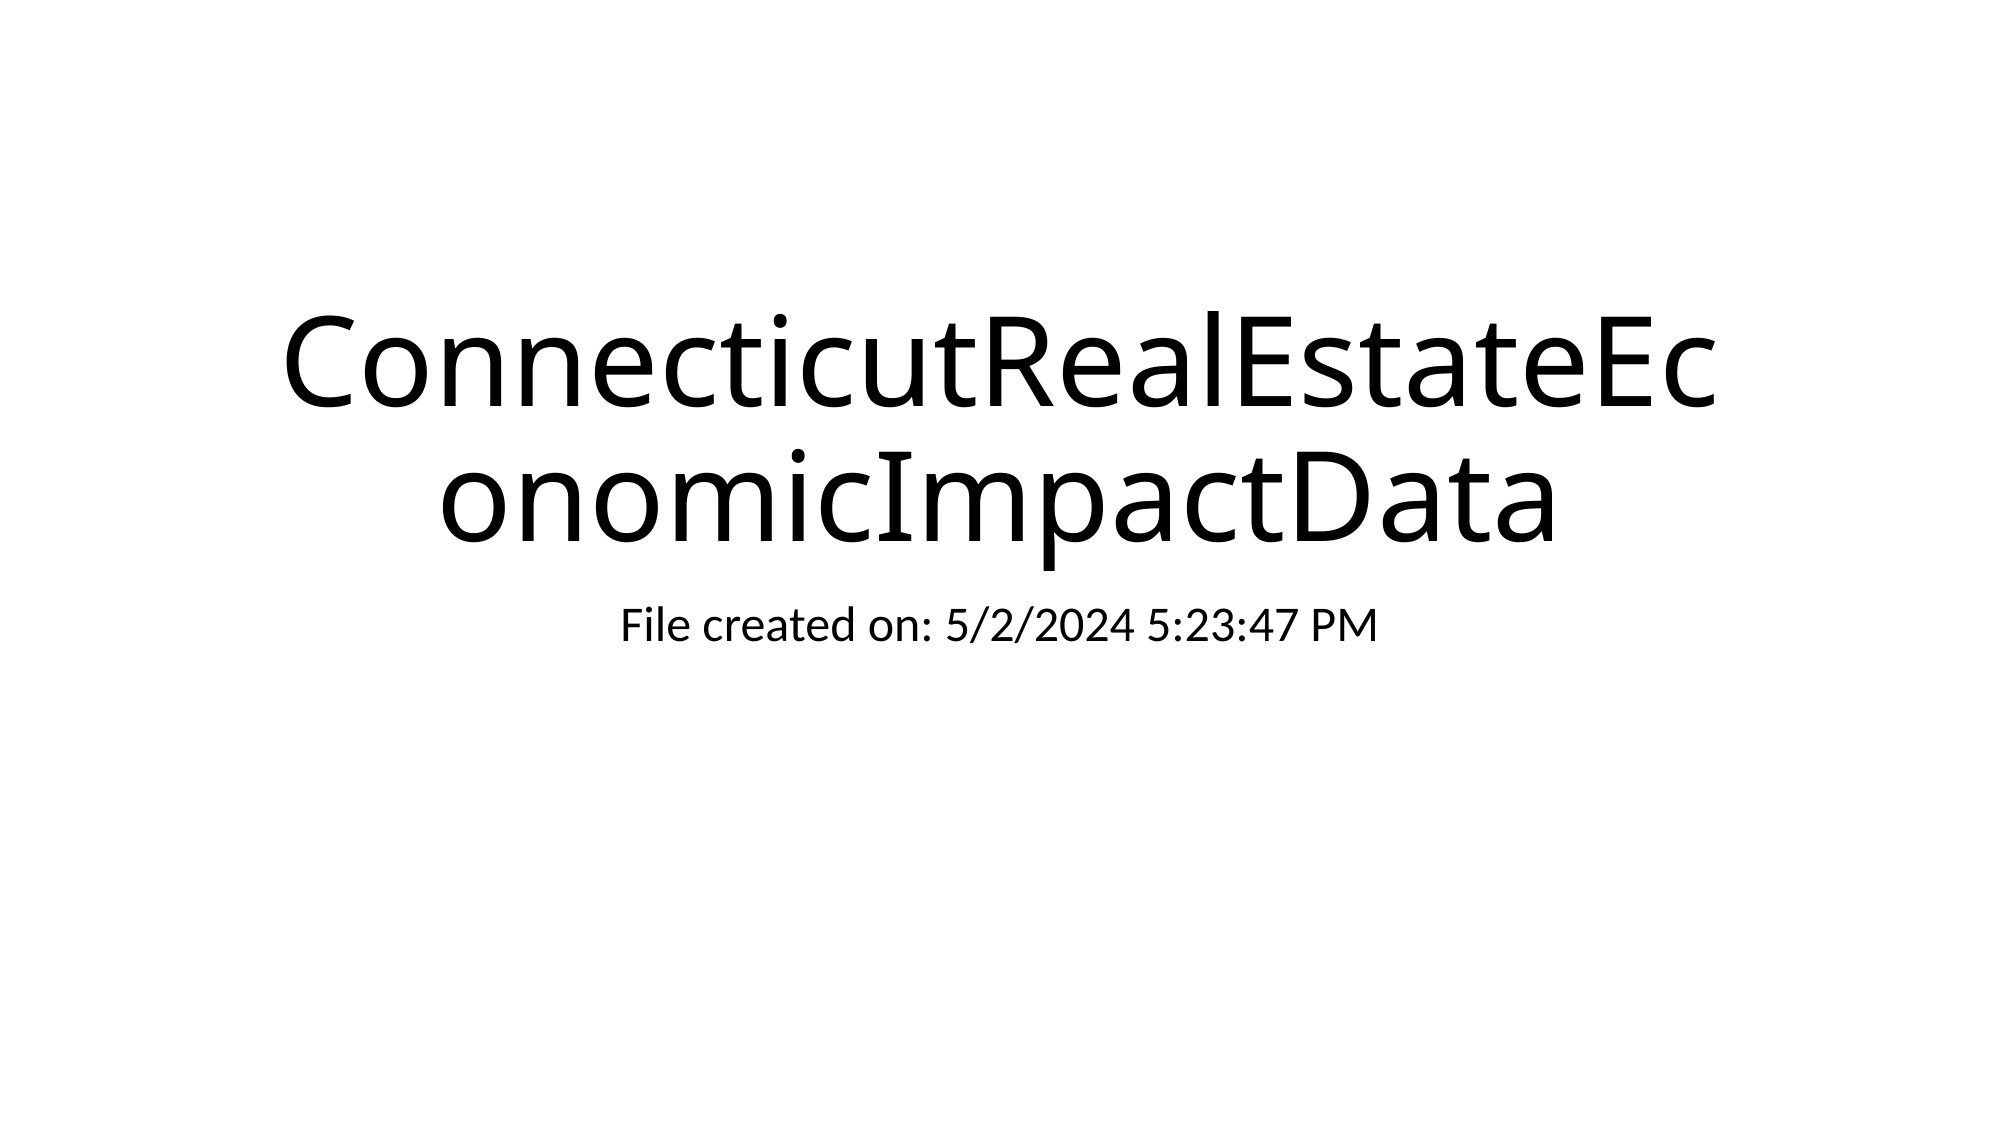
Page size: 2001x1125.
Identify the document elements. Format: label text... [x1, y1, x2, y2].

title ConnecticutRealEstateEconomicImpactData [249, 184, 1750, 576]
subtitle File created on: 5/2/2024 5:23:47 PM [249, 590, 1750, 863]
